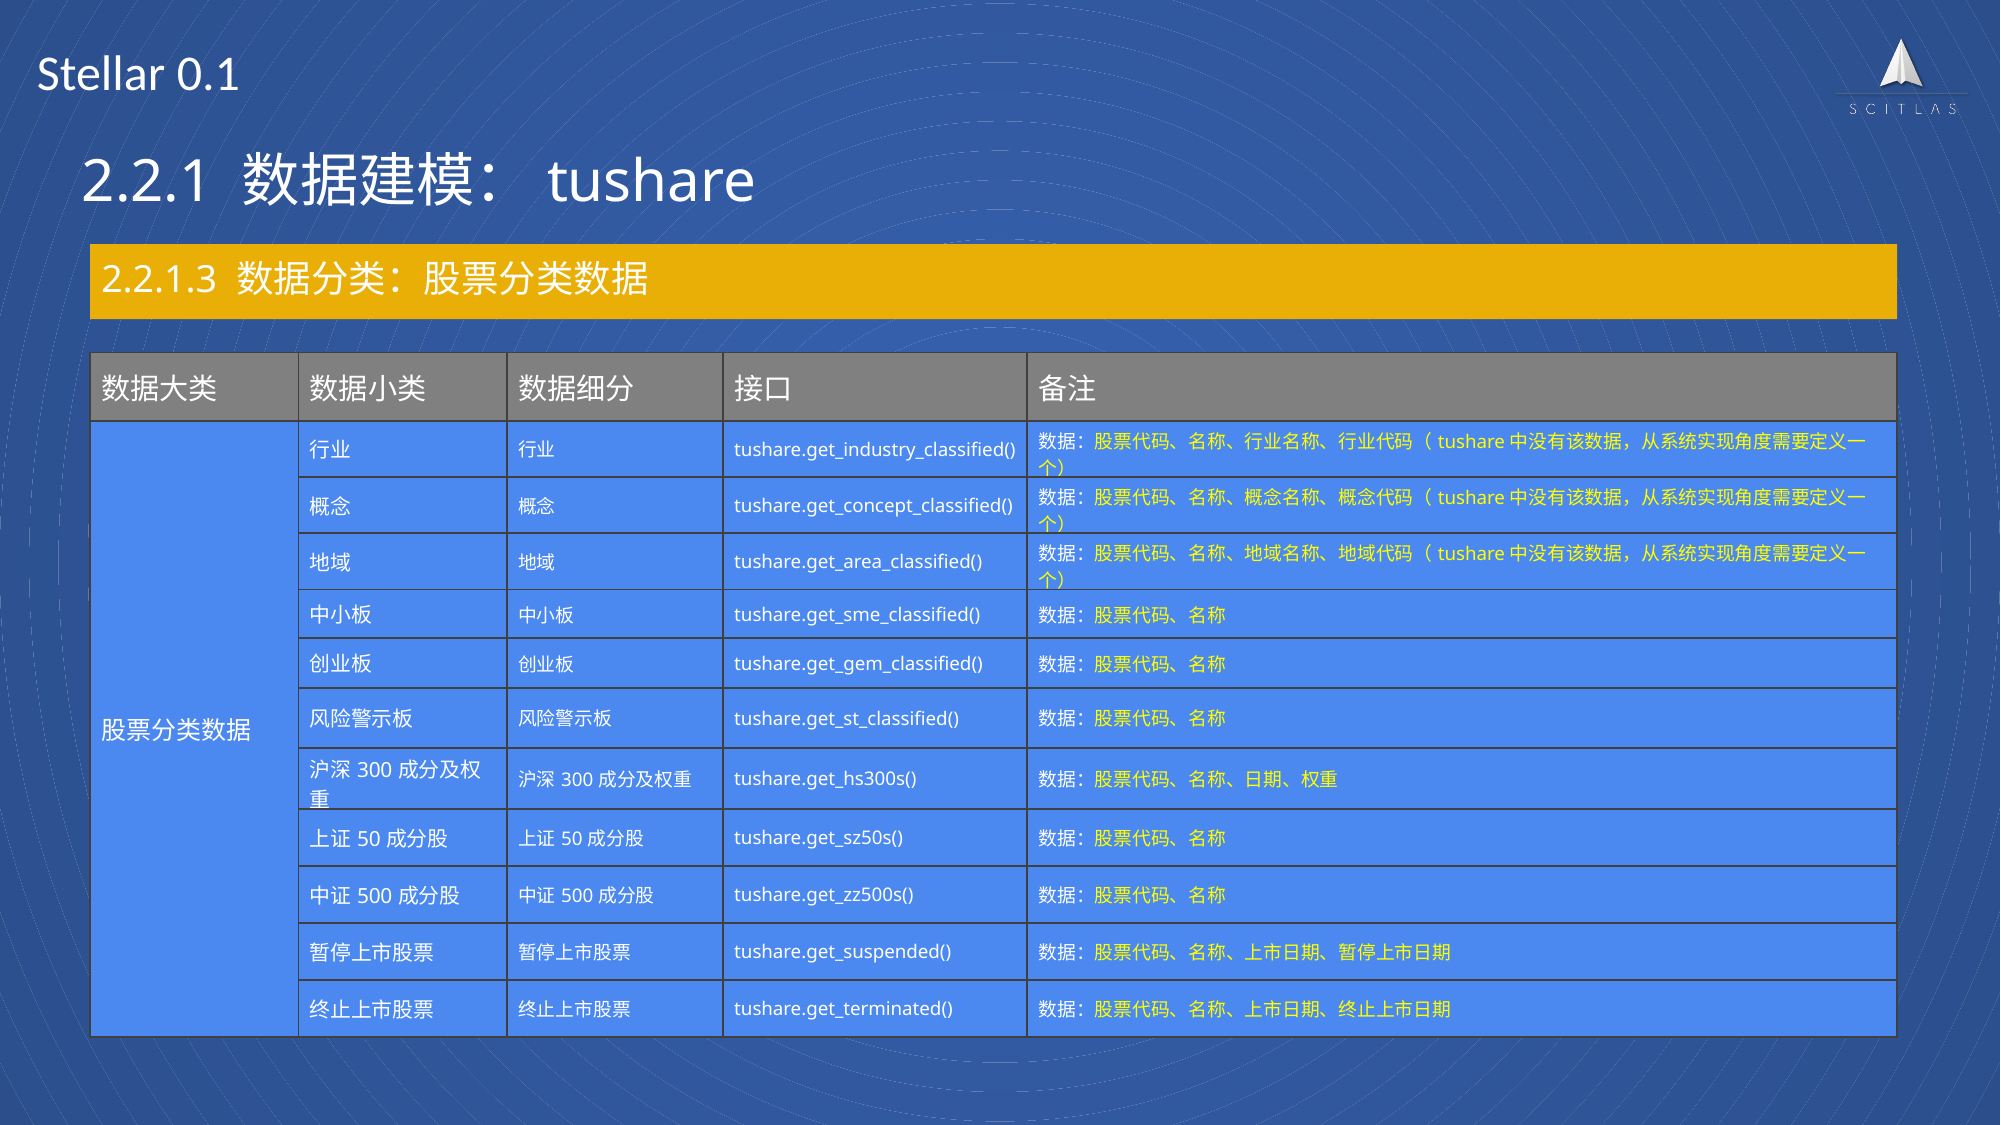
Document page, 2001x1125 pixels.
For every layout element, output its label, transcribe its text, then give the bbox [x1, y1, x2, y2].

picture [1802, 0, 2000, 142]
table_cell 数据：股票代码、名称、上市日期、终止上市日期 [1028, 981, 1896, 1036]
table_cell 行业 [508, 422, 722, 476]
table_cell tushare.get_area_classified() [724, 534, 1026, 589]
table_cell 暂停上市股票 [508, 924, 722, 979]
table_cell 地域 [508, 534, 722, 589]
table_cell 上证50成分股 [299, 810, 506, 865]
table_cell 数据：股票代码、名称 [1028, 689, 1896, 747]
table_cell 数据：股票代码、名称 [1028, 590, 1896, 637]
text_box 2.2.1 数据建模：tushare [67, 135, 1833, 221]
table_cell 行业 [299, 422, 506, 476]
table_cell 中证500成分股 [299, 867, 506, 922]
table_cell 暂停上市股票 [299, 924, 506, 979]
table_cell tushare.get_suspended() [724, 924, 1026, 979]
table_header 数据细分 [508, 353, 722, 420]
table_cell 创业板 [299, 639, 506, 687]
table_header 数据小类 [299, 353, 506, 420]
table_cell 数据：股票代码、名称、概念名称、概念代码（tushare中没有该数据，从系统实现角度需要定义一个） [1028, 478, 1896, 532]
table_cell 沪深300成分及权重 [508, 749, 722, 808]
table_cell 数据：股票代码、名称、行业名称、行业代码（tushare中没有该数据，从系统实现角度需要定义一个） [1028, 422, 1896, 476]
table_cell 中证500成分股 [508, 867, 722, 922]
table_cell tushare.get_industry_classified() [724, 422, 1026, 476]
table_header 备注 [1028, 353, 1896, 420]
table_cell 终止上市股票 [508, 981, 722, 1036]
table_cell 风险警示板 [508, 689, 722, 747]
table_cell tushare.get_terminated() [724, 981, 1026, 1036]
table_cell tushare.get_hs300s() [724, 749, 1026, 808]
text_box [90, 244, 1898, 320]
table_cell 股票分类数据 [91, 422, 298, 1036]
table_cell 数据：股票代码、名称、上市日期、暂停上市日期 [1028, 924, 1896, 979]
table_cell 数据：股票代码、名称 [1028, 810, 1896, 865]
table_cell 数据：股票代码、名称、日期、权重 [1028, 749, 1896, 808]
table_cell 数据：股票代码、名称 [1028, 867, 1896, 922]
table_cell tushare.get_zz500s() [724, 867, 1026, 922]
text_box [0, 0, 2000, 1125]
table_header 接口 [724, 353, 1026, 420]
table_cell 创业板 [508, 639, 722, 687]
table_cell tushare.get_sz50s() [724, 810, 1026, 865]
table_cell 中小板 [508, 590, 722, 637]
table_cell 中小板 [299, 590, 506, 637]
table_cell 终止上市股票 [299, 981, 506, 1036]
table_cell 数据：股票代码、名称 [1028, 639, 1896, 687]
table_cell 地域 [299, 534, 506, 589]
table_cell 概念 [508, 478, 722, 532]
table_cell 沪深300成分及权重 [299, 749, 506, 808]
table_header 数据大类 [91, 353, 298, 420]
table_cell tushare.get_sme_classified() [724, 590, 1026, 637]
table_cell tushare.get_concept_classified() [724, 478, 1026, 532]
table_cell 上证50成分股 [508, 810, 722, 865]
table_cell tushare.get_gem_classified() [724, 639, 1026, 687]
text_box 2.2.1.3 数据分类：股票分类数据 [90, 254, 1465, 307]
table_cell 概念 [299, 478, 506, 532]
table_cell 风险警示板 [299, 689, 506, 747]
table_cell tushare.get_st_classified() [724, 689, 1026, 747]
table_cell 数据：股票代码、名称、地域名称、地域代码（tushare中没有该数据，从系统实现角度需要定义一个） [1028, 534, 1896, 589]
text_box Stellar 0.1 [22, 32, 778, 108]
